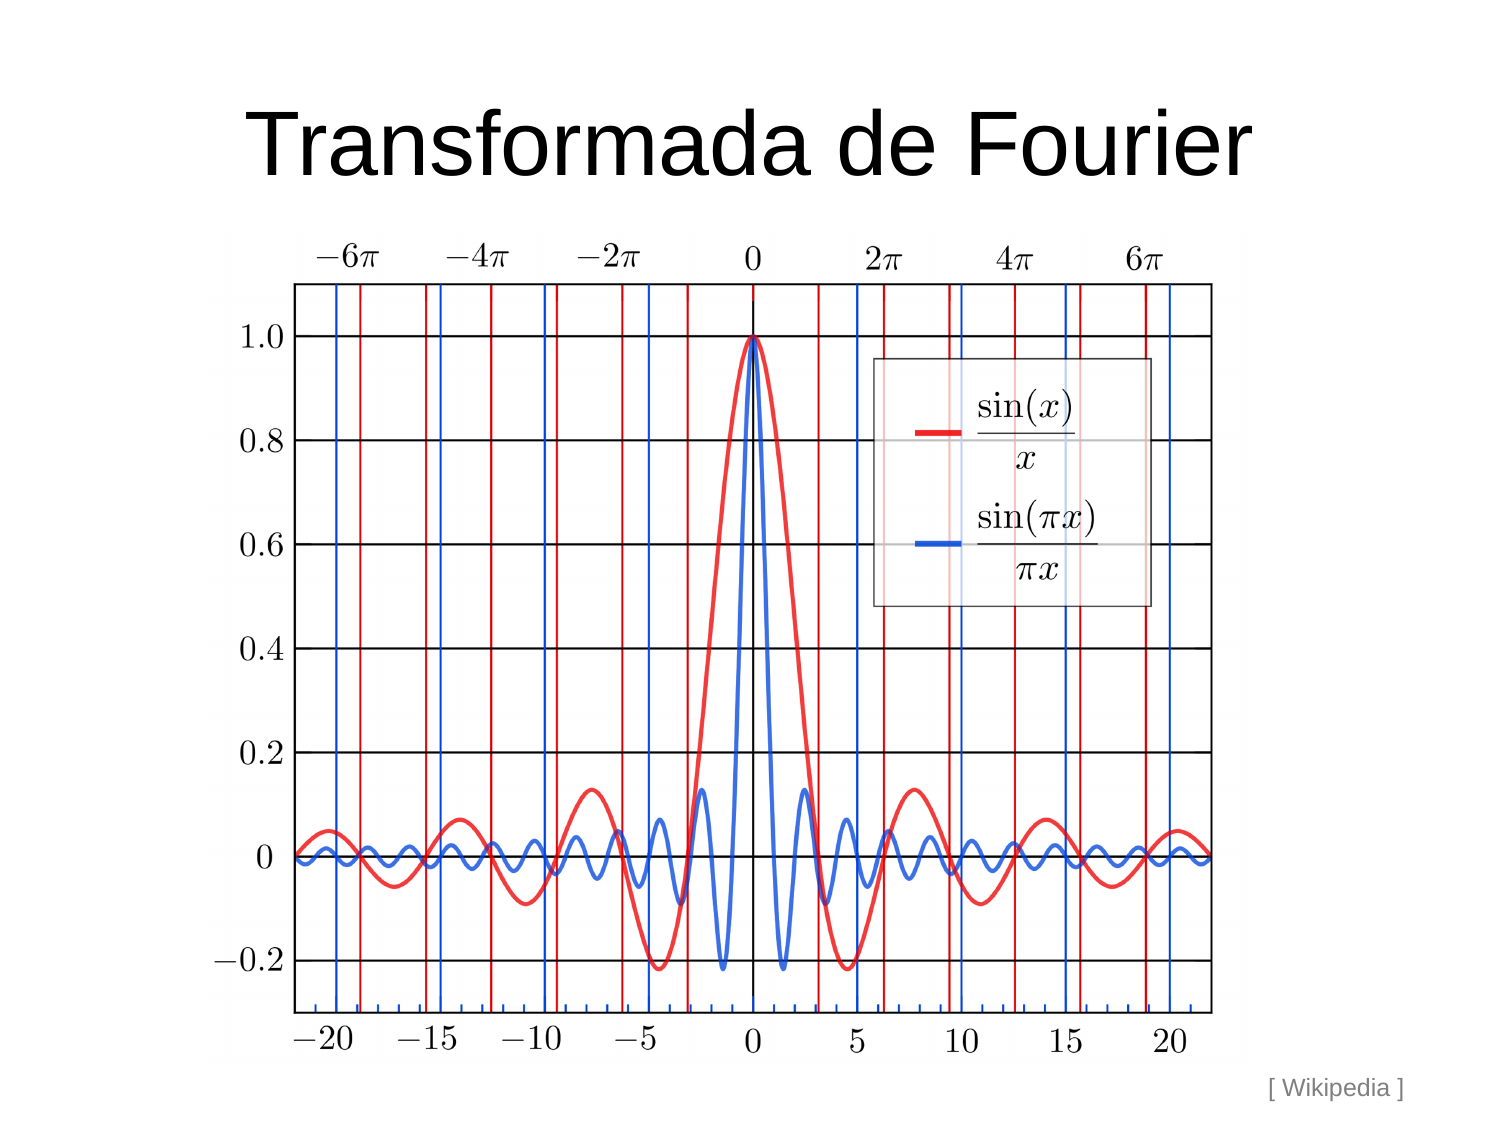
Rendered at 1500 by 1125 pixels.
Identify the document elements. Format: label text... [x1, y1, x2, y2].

text_box [ Wikipedia ] [1253, 1063, 1420, 1109]
picture [206, 232, 1253, 1064]
title Transformada de Fourier [74, 44, 1426, 233]
